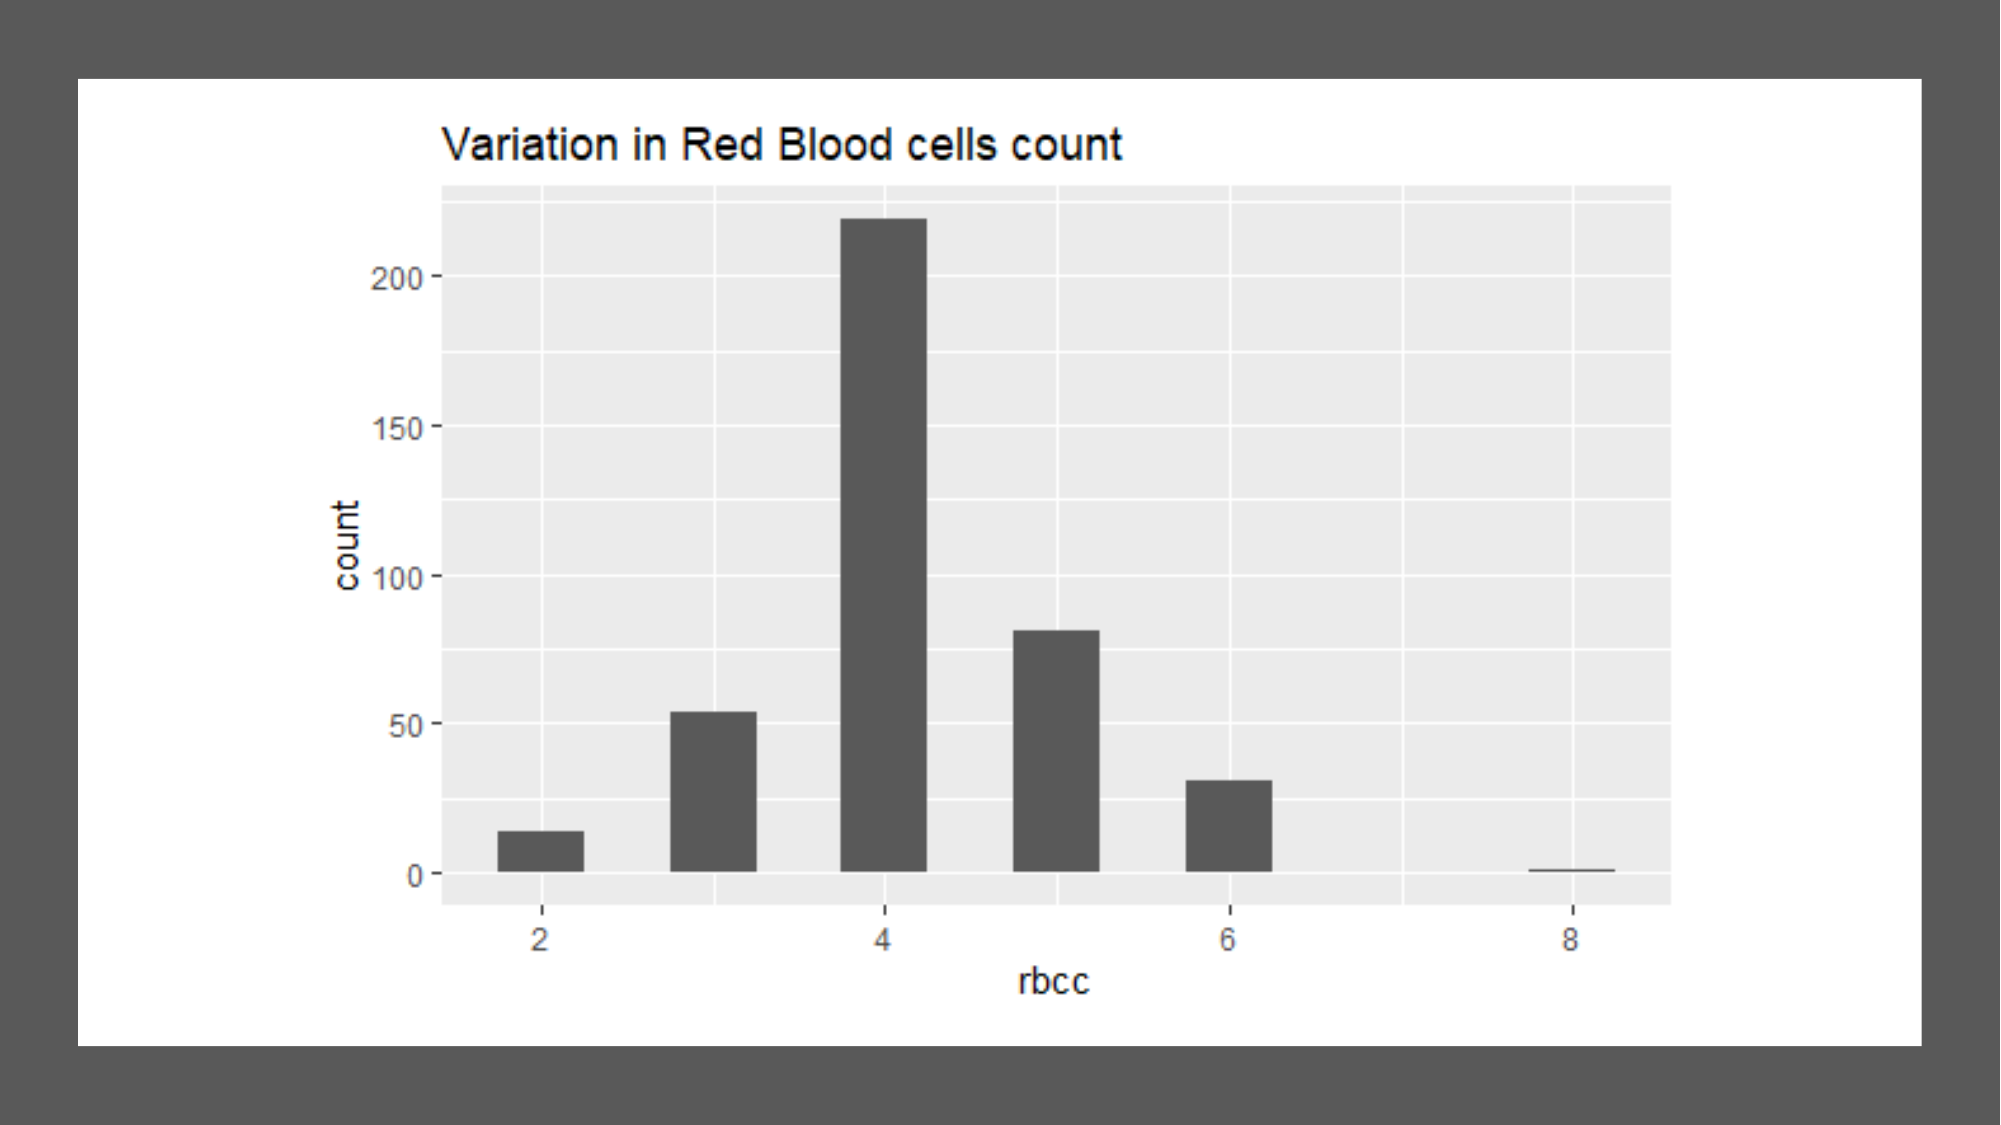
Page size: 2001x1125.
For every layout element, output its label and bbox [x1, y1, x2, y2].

text_box [0, 0, 2000, 1125]
picture [308, 105, 1692, 1020]
text_box [77, 78, 1923, 1047]
